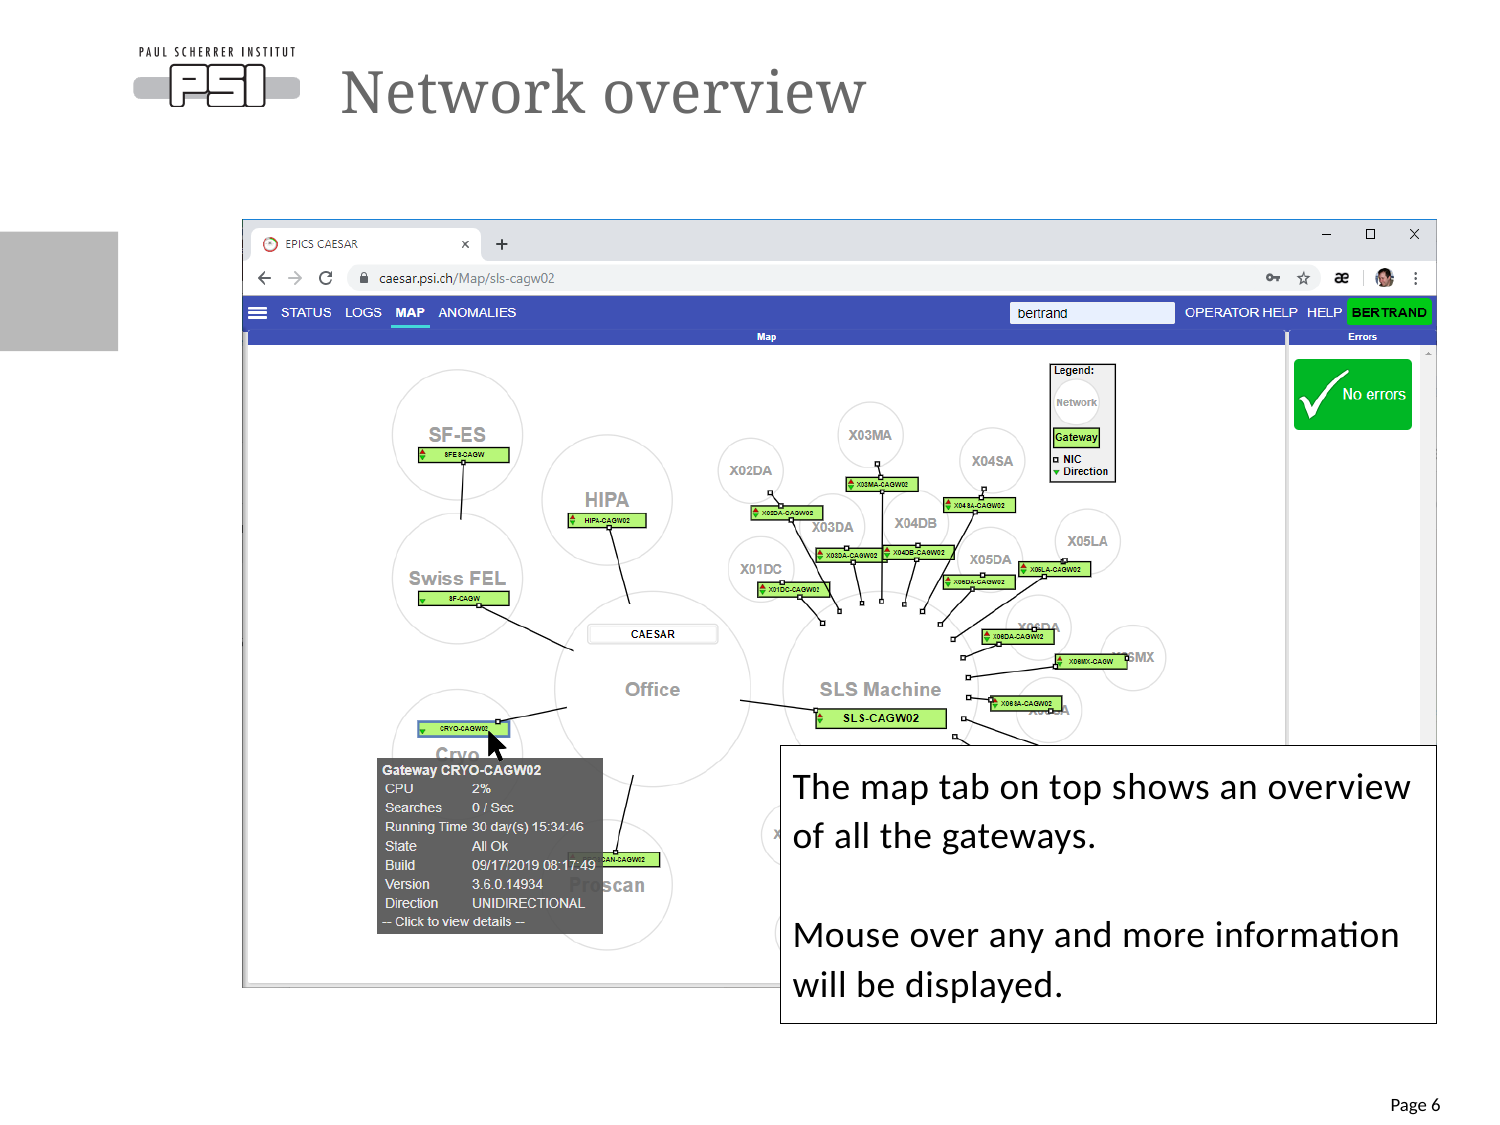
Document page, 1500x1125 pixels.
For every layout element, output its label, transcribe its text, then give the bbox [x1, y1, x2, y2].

picture [241, 219, 1437, 988]
title Network overview [340, 47, 1442, 132]
text_box The map tab on top shows an overview of all the gateways. Mouse over any and more information will be displayed. [780, 994, 1437, 1024]
slide_number Page 6 [1346, 1092, 1441, 1125]
